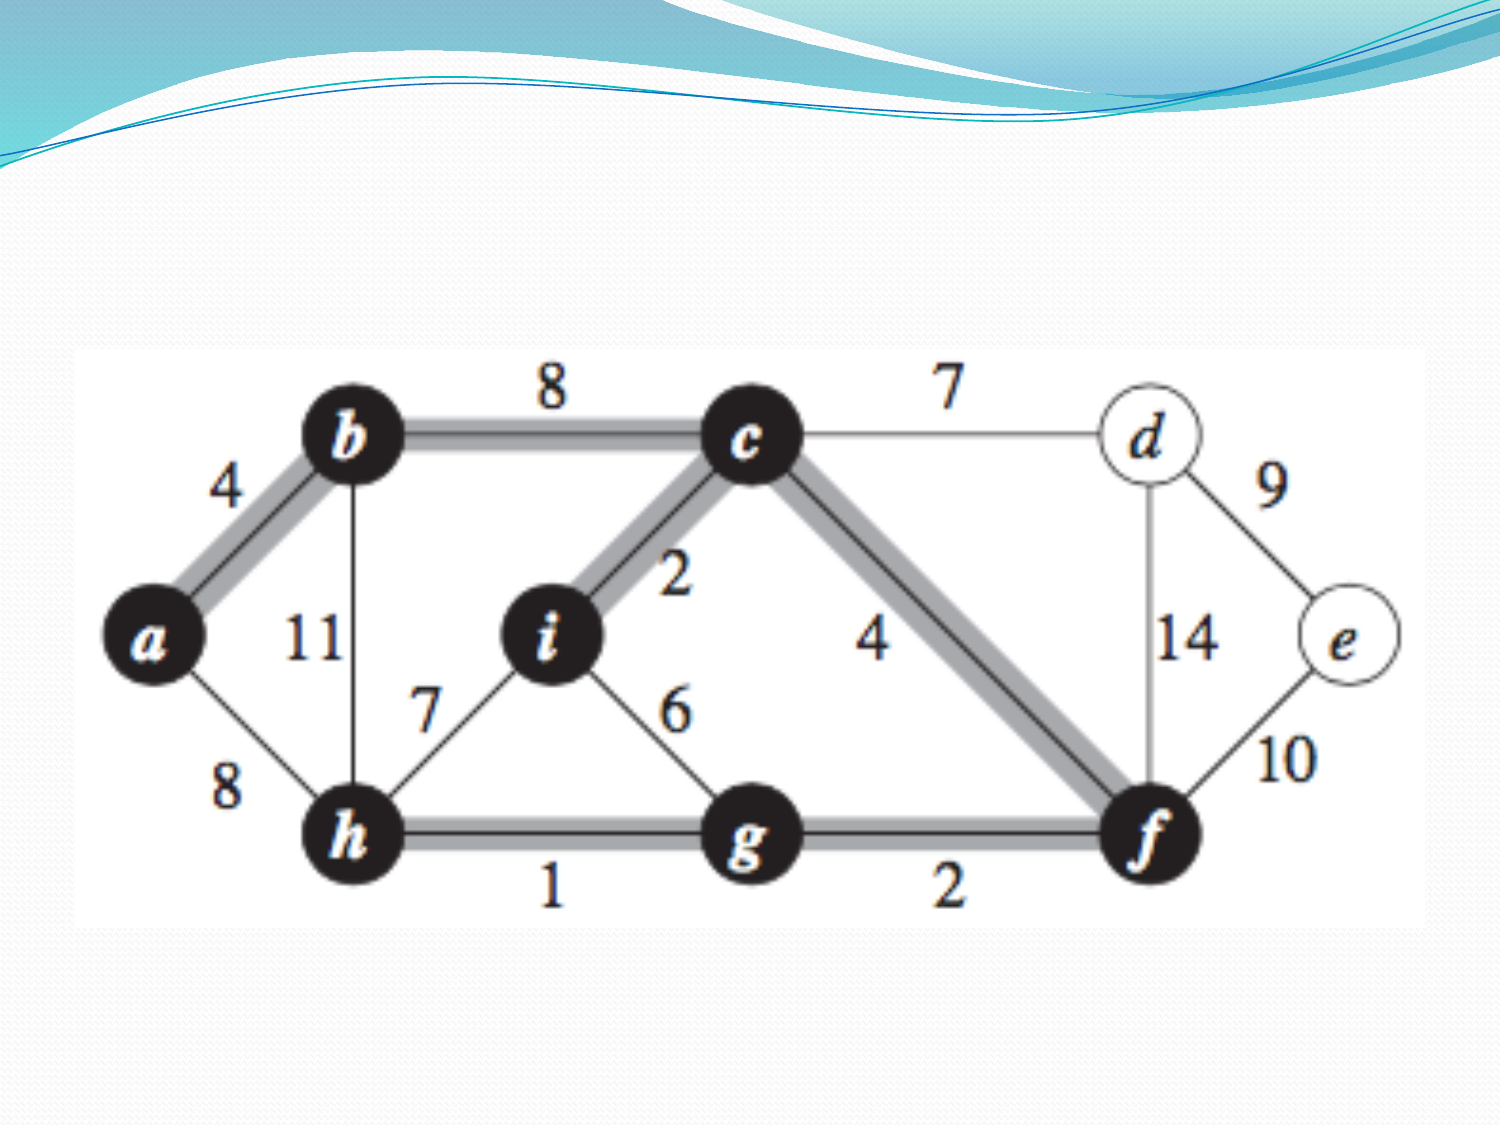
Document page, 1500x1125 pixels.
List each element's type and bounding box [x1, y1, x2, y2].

picture [74, 349, 1426, 929]
